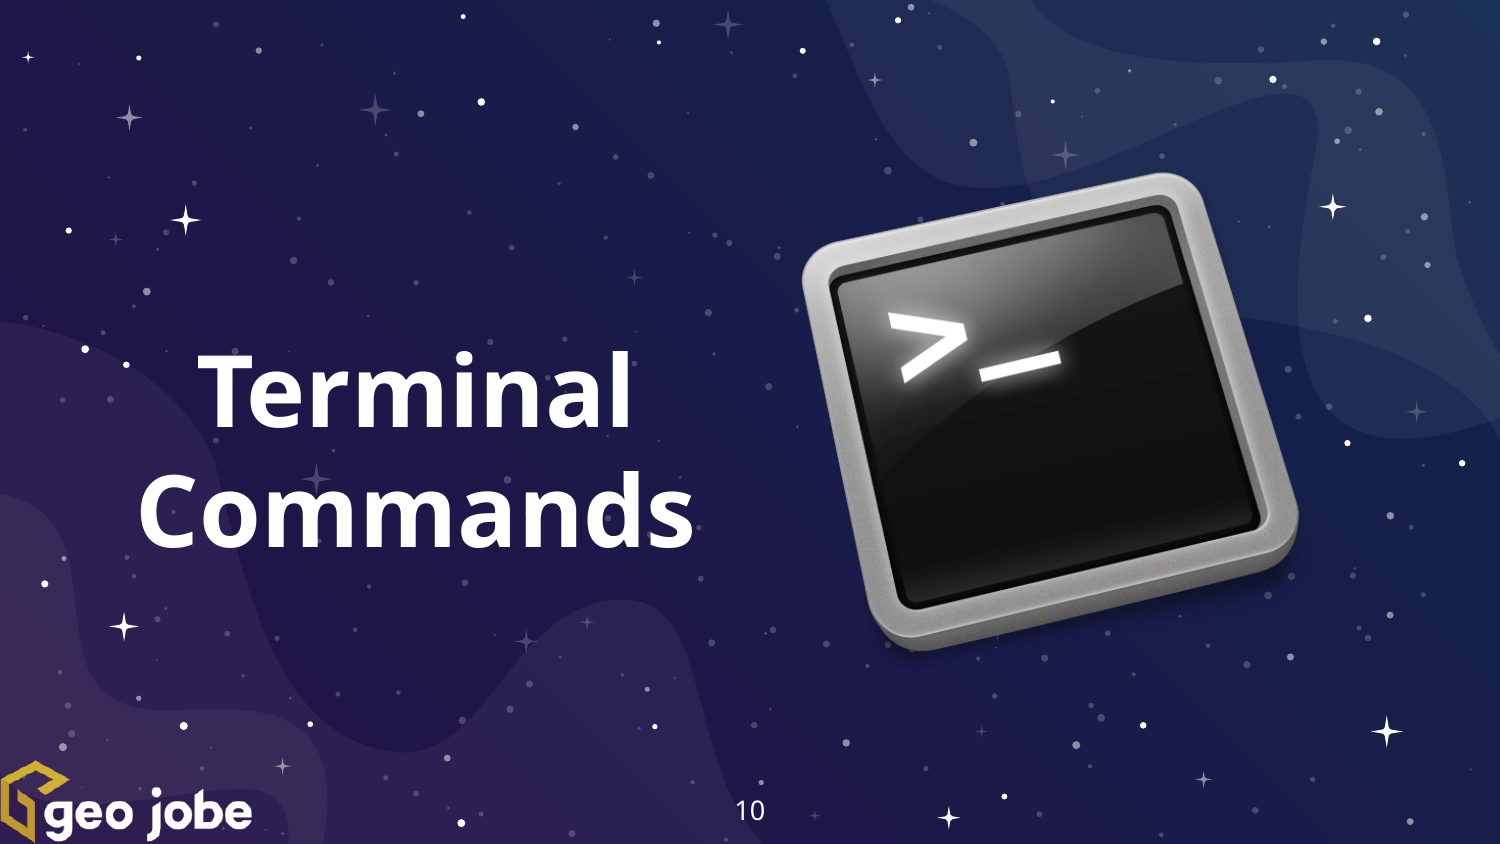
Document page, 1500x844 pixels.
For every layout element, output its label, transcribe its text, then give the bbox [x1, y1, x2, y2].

picture [0, 760, 252, 844]
text_box Terminal Commands [117, 312, 716, 583]
slide_number ‹#› [705, 779, 795, 844]
picture [794, 160, 1318, 684]
